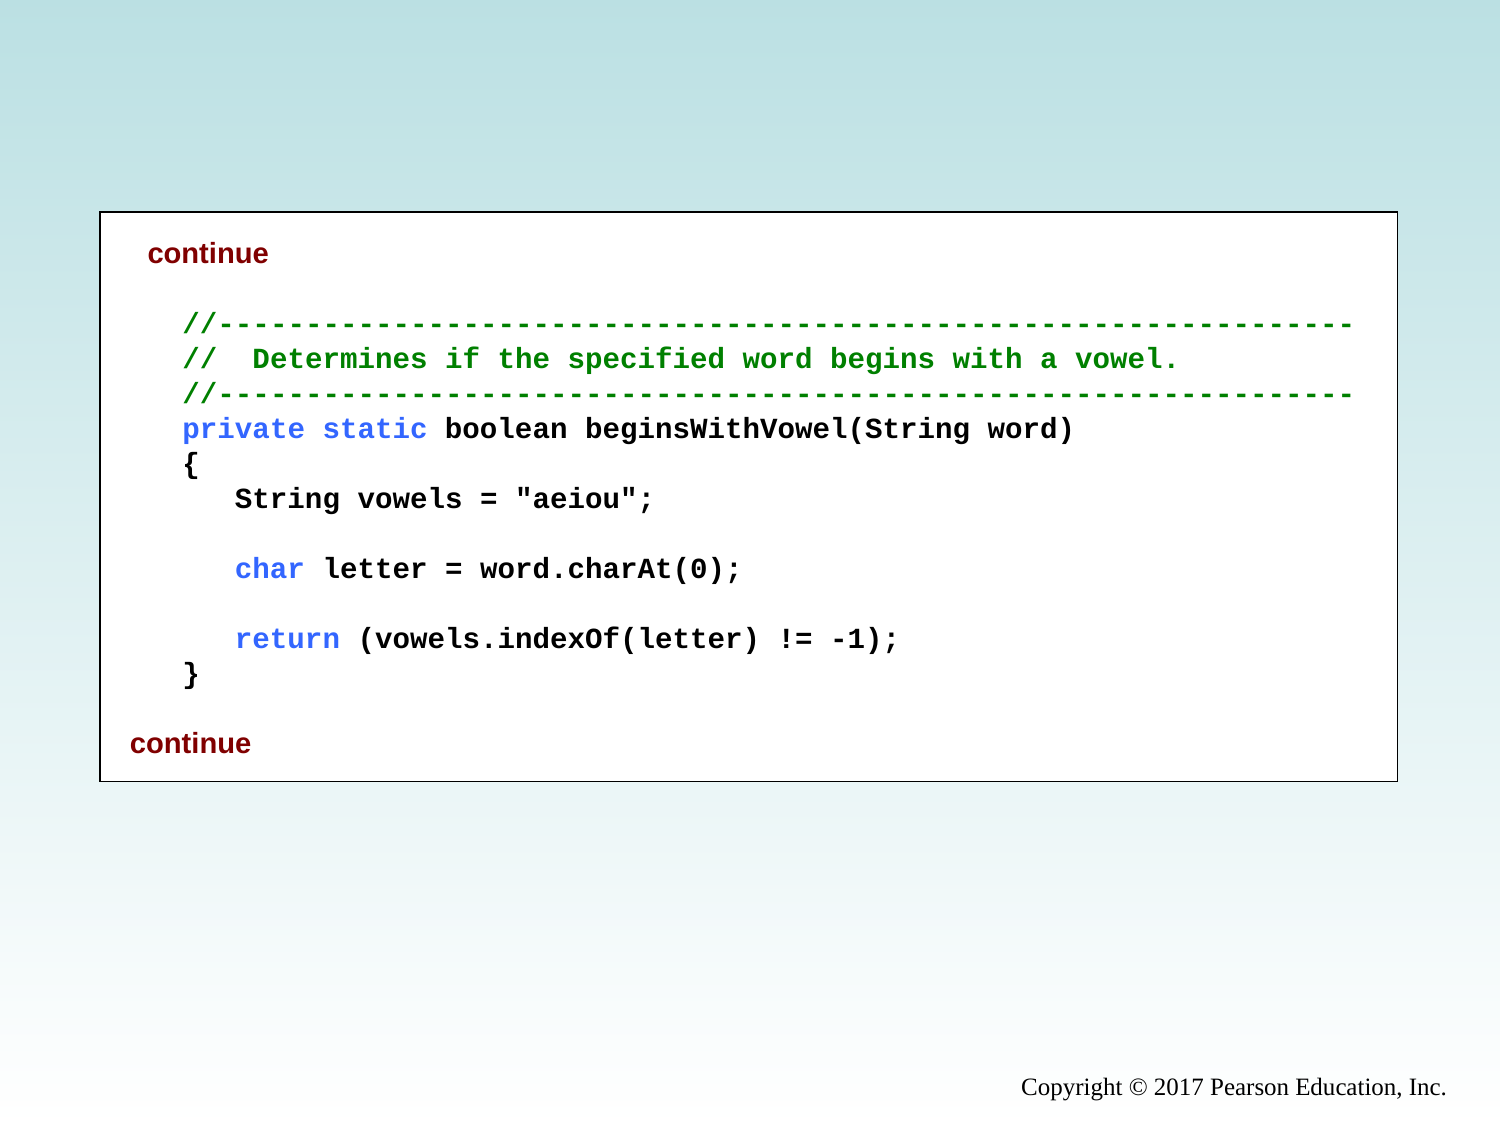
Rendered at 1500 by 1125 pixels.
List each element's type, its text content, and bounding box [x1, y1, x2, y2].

footer Copyright © 2017 Pearson Education, Inc. [549, 1062, 1463, 1114]
text_box continue //----------------------------------------------------------------- // Determines if the specified word begins with a vowel. //----------------------------------------------------------------- private static boolean beginsWithVowel(String word) { String vowels = "aeiou"; char letter = word.charAt(0); return (vowels.indexOf(letter) != -1); } continue [99, 211, 1398, 782]
